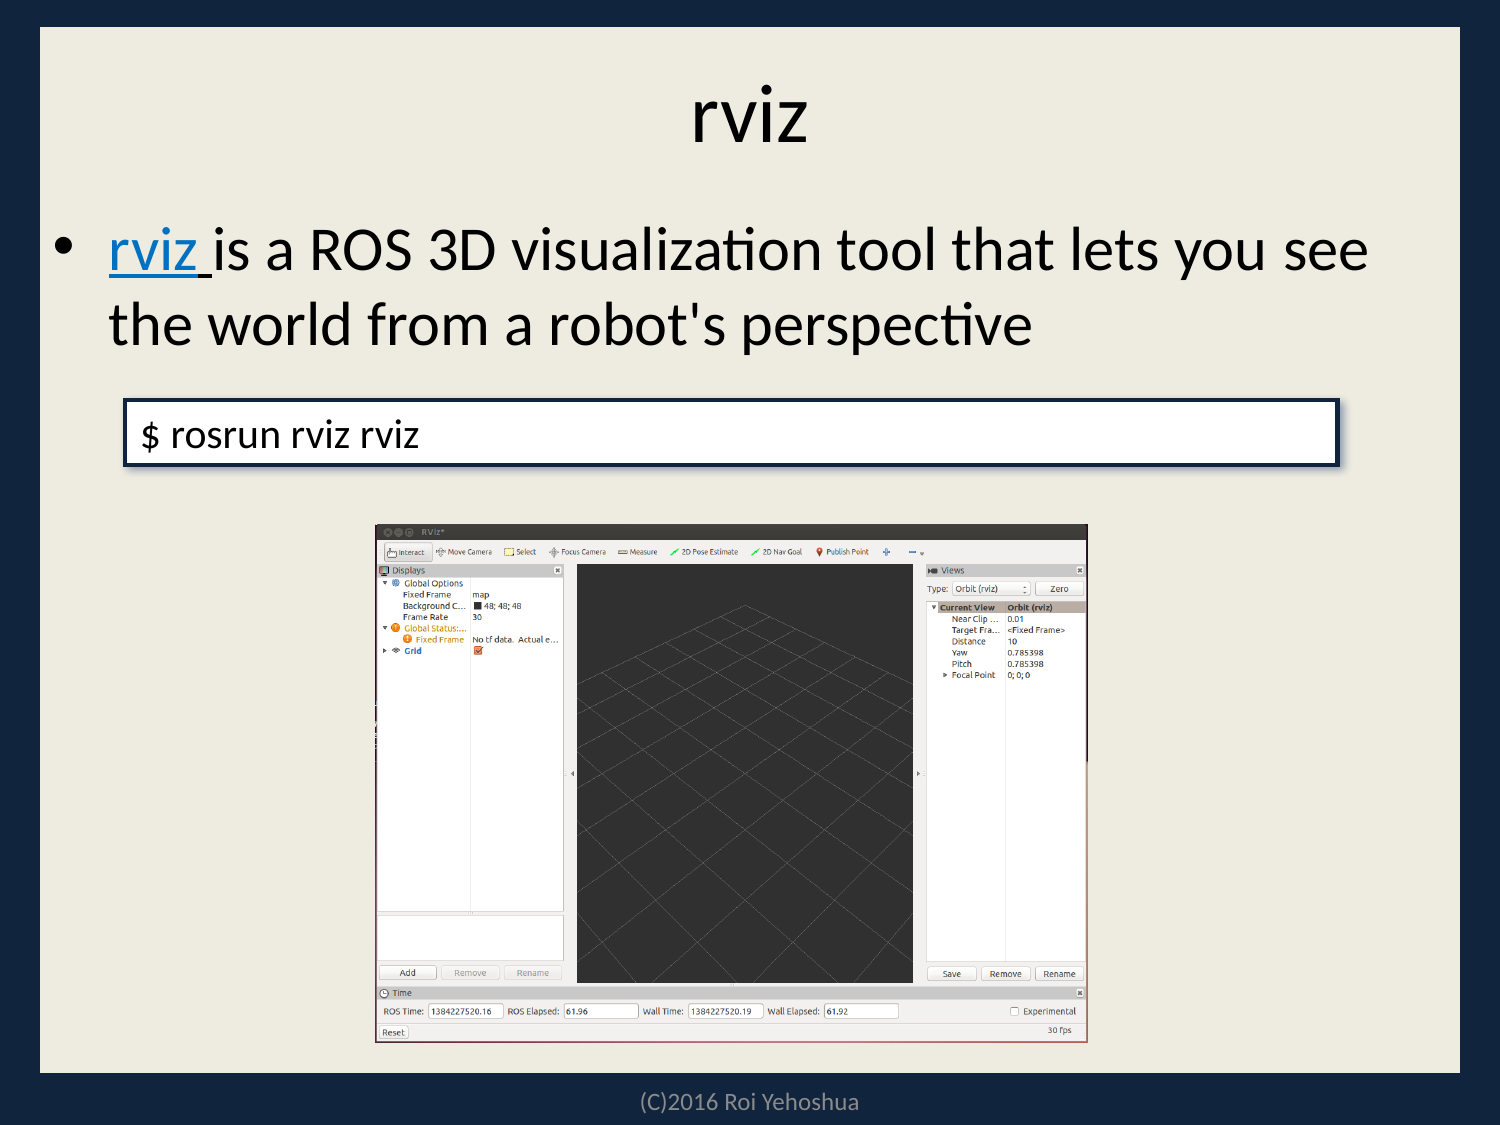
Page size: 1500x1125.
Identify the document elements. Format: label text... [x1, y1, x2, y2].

text_box $ rosrun rviz rviz [124, 399, 1338, 465]
picture [374, 524, 1088, 1043]
title rviz [37, 31, 1463, 188]
footer (C)2016 Roi Yehoshua [512, 1074, 988, 1125]
list rviz is a ROS 3D visualization tool that lets you see the world from a robot's perspective [37, 200, 1463, 1080]
